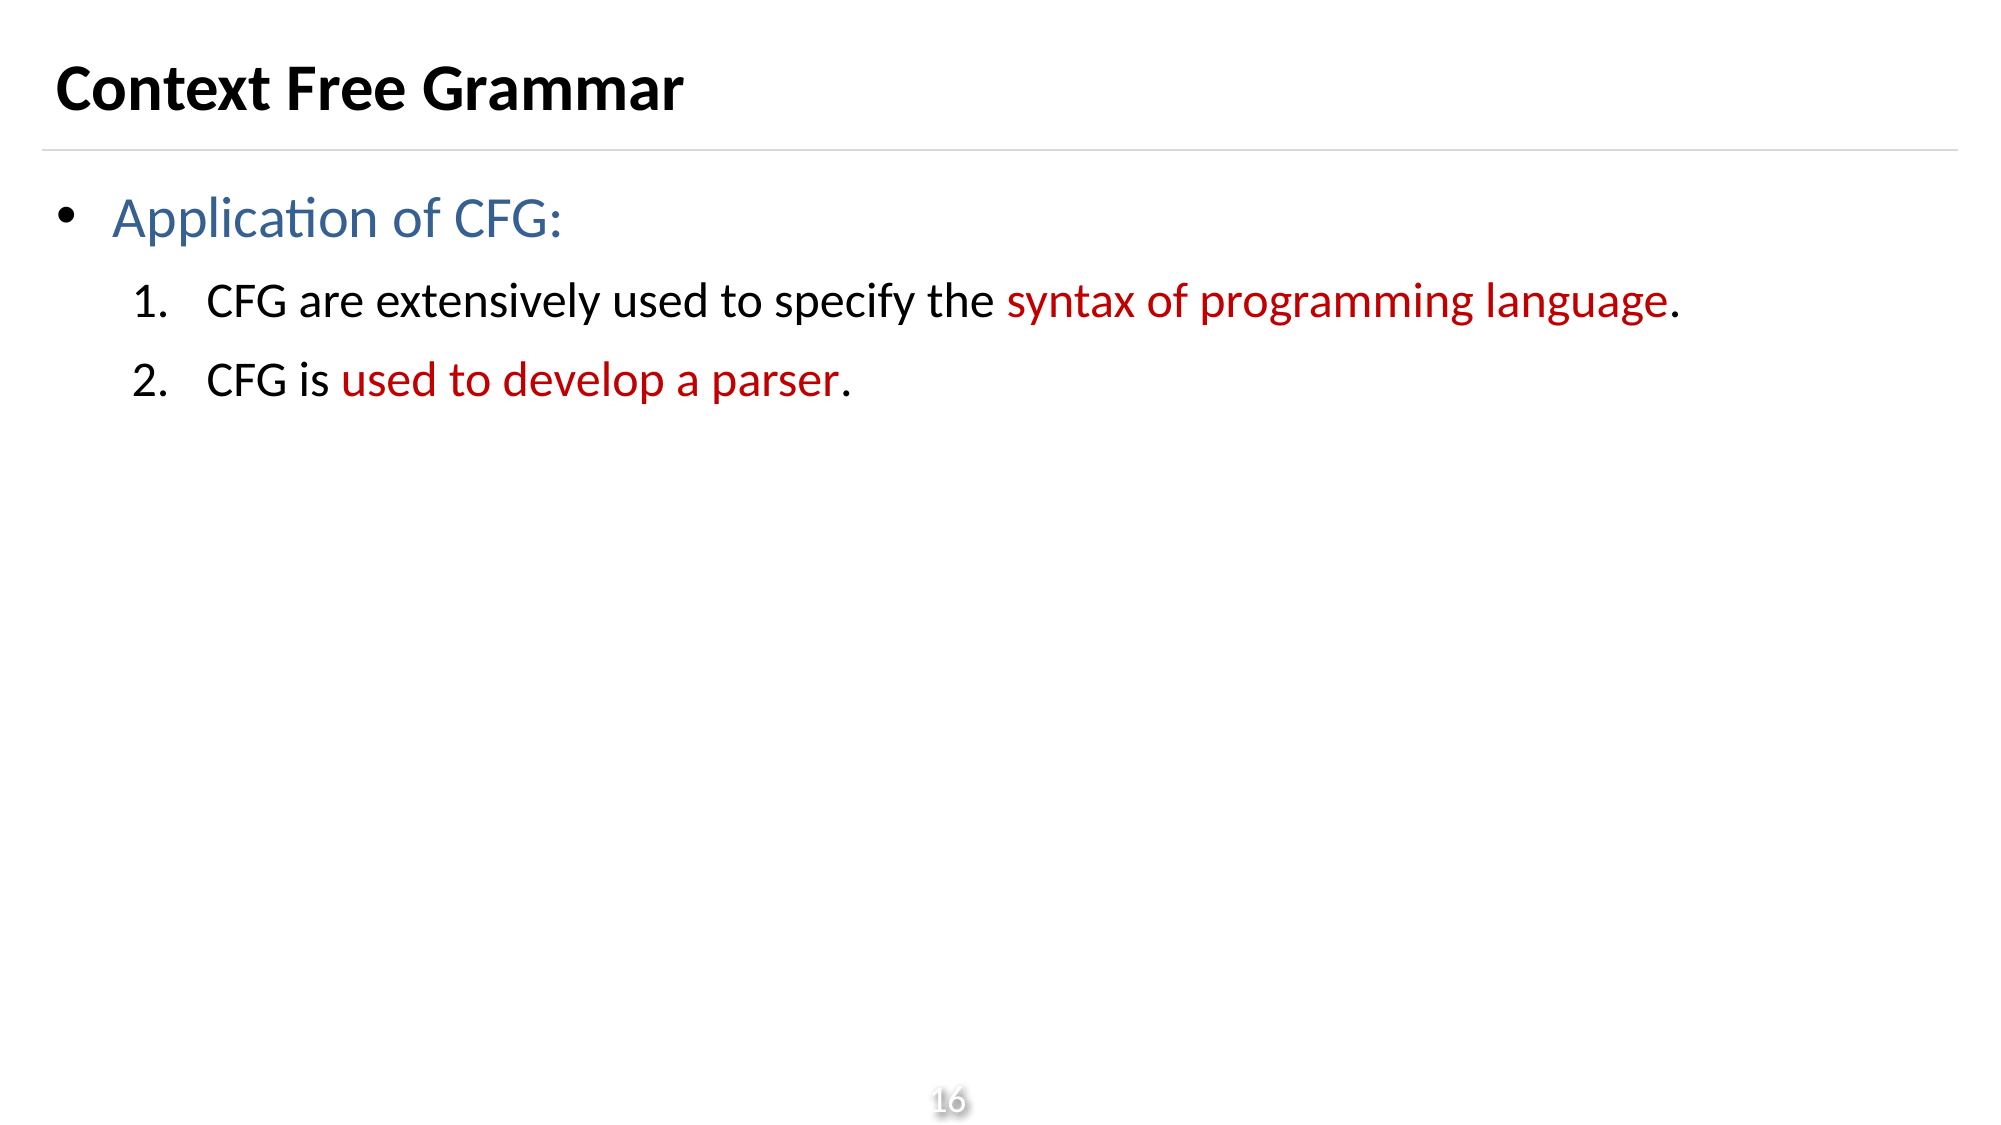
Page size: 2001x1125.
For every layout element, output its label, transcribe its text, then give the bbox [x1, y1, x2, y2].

title Context Free Grammar [41, 17, 1959, 150]
list Application of CFG: CFG are extensively used to specify the syntax of programming language. CFG is used to develop a parser. [40, 160, 1960, 1040]
